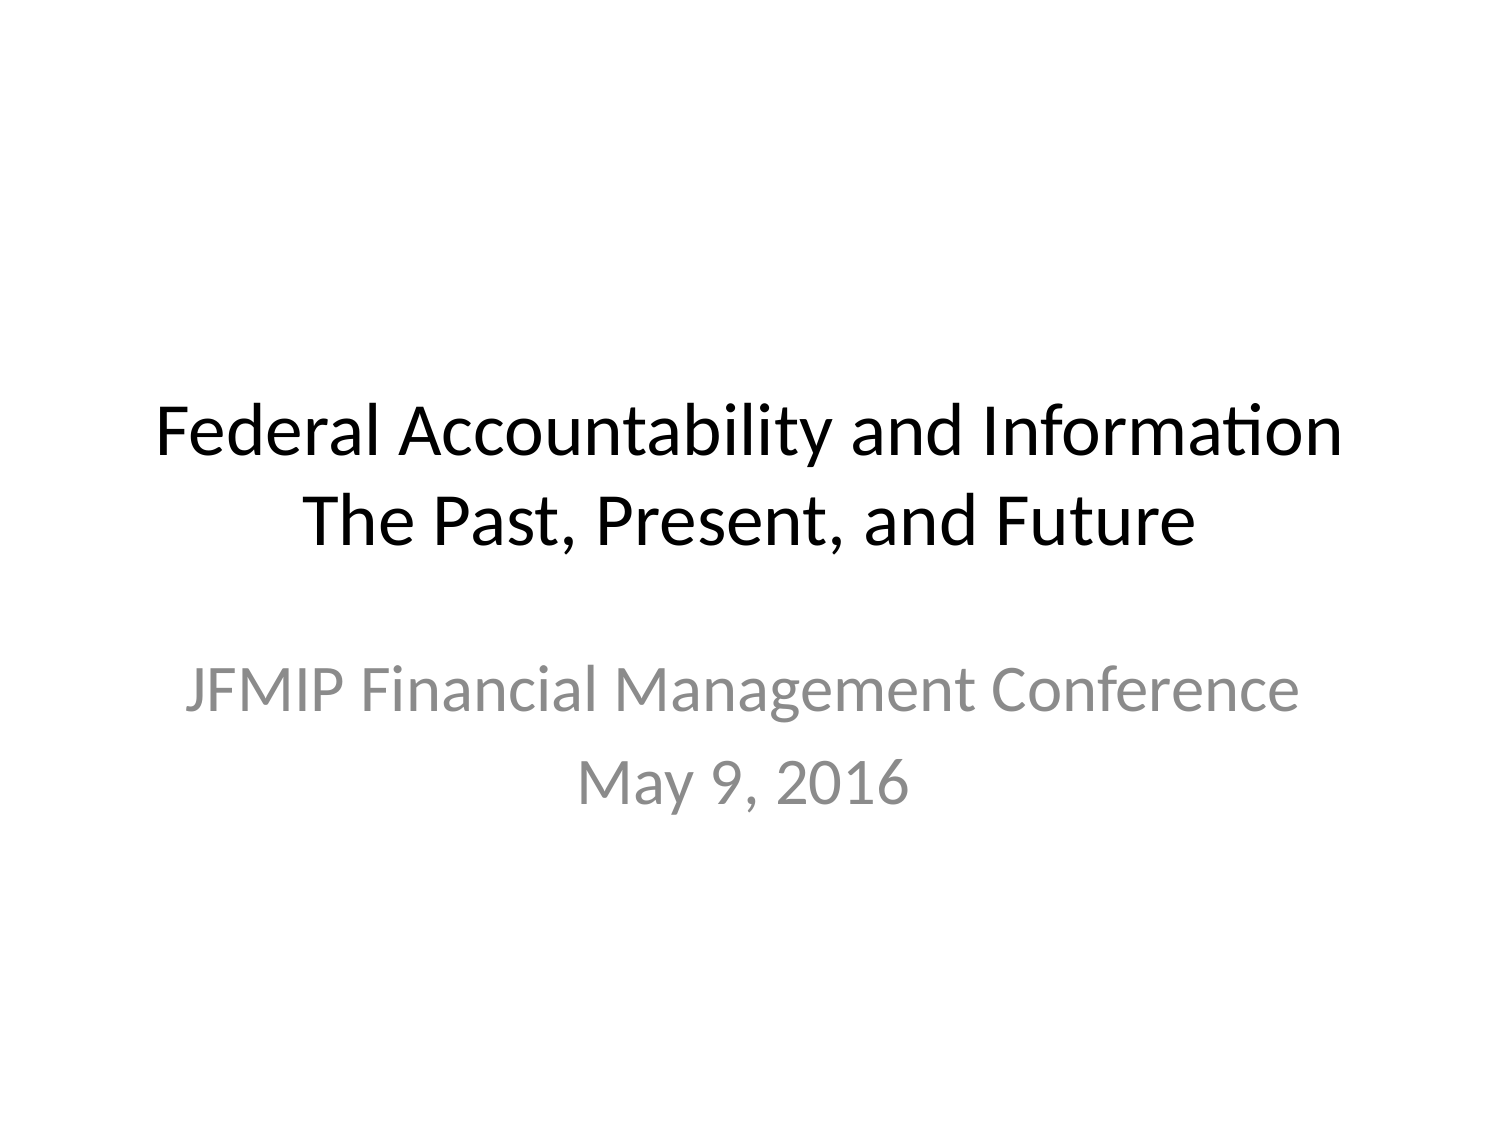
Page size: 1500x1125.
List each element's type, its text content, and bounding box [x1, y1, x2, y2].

subtitle JFMIP Financial Management Conference May 9, 2016 [137, 637, 1350, 925]
title Federal Accountability and Information The Past, Present, and Future [112, 349, 1388, 591]
